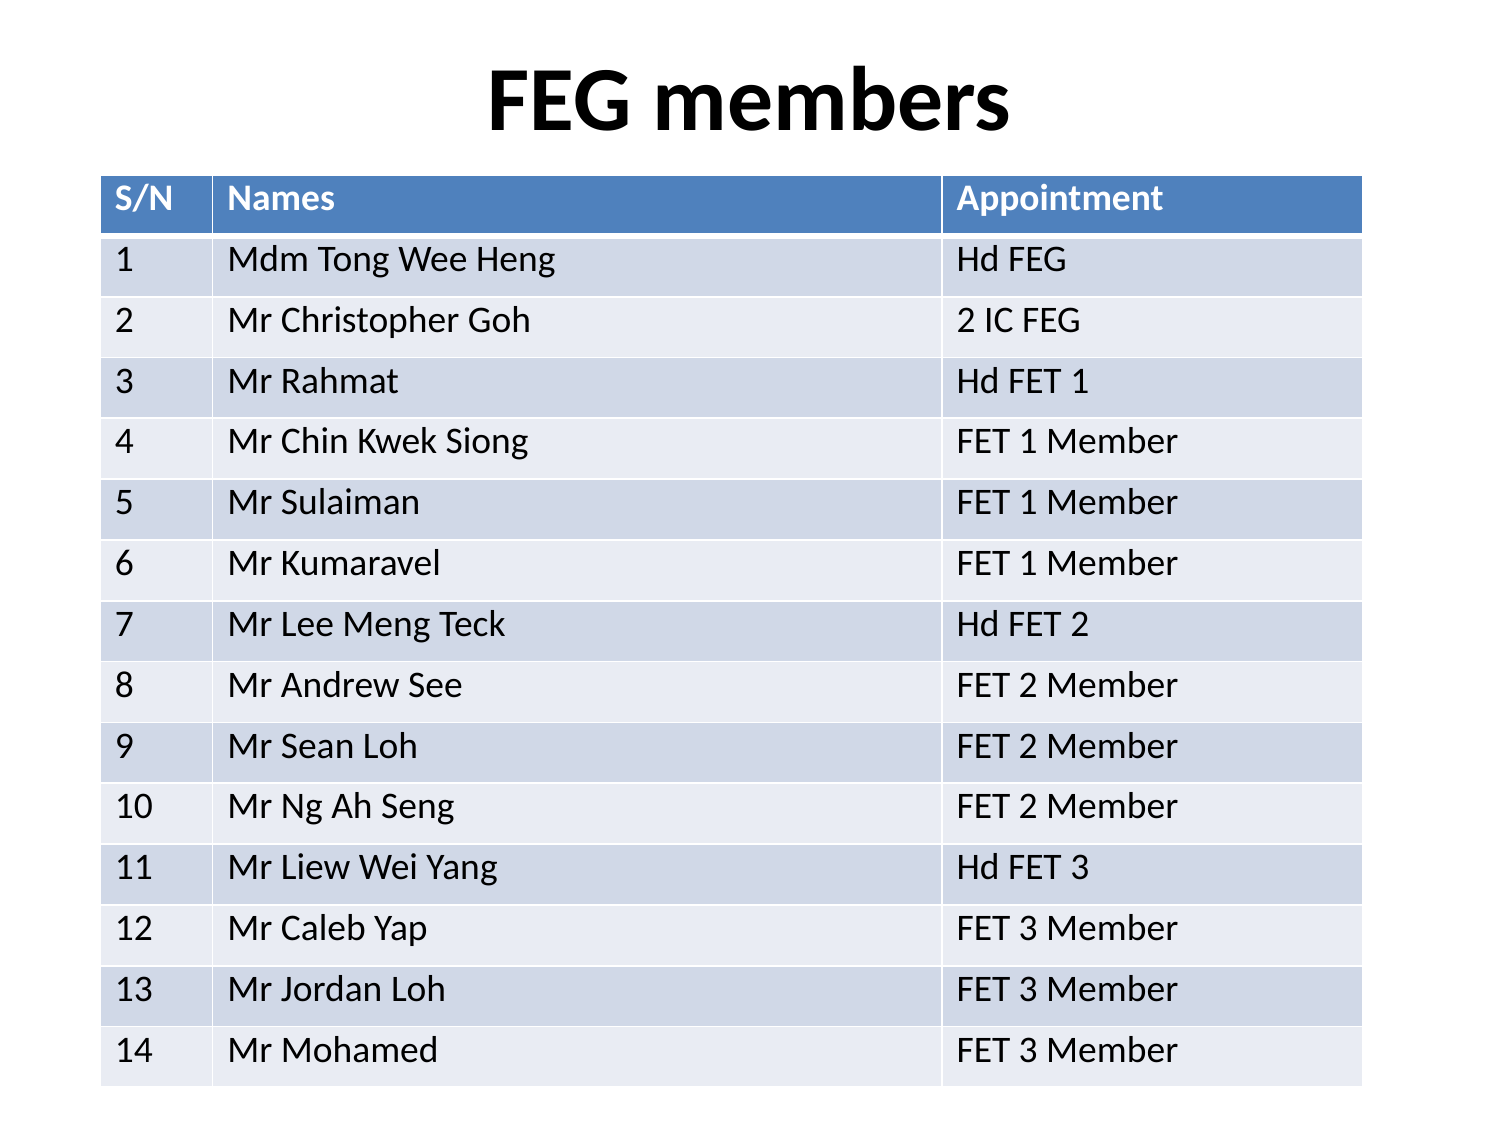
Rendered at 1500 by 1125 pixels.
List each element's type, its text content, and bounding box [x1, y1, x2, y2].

table_cell Mr Mohamed [213, 1027, 941, 1086]
table_cell 2 [101, 298, 212, 357]
table_cell Mr Andrew See [213, 662, 941, 722]
table_cell FET 1 Member [943, 541, 1362, 600]
table_cell FET 1 Member [943, 419, 1362, 478]
table_cell 7 [101, 602, 212, 661]
table_cell Hd FET 2 [943, 602, 1362, 661]
table_cell 10 [101, 784, 212, 843]
table_header S/N [101, 176, 212, 233]
table_cell 14 [101, 1027, 212, 1086]
table_cell FET 2 Member [943, 723, 1362, 782]
table_cell Mr Kumaravel [213, 541, 941, 600]
table_cell FET 3 Member [943, 967, 1362, 1026]
table_cell Mr Sulaiman [213, 480, 941, 539]
table_cell Mr Liew Wei Yang [213, 845, 941, 904]
table_cell Mr Jordan Loh [213, 967, 941, 1026]
table_cell 9 [101, 723, 212, 782]
table_cell FET 3 Member [943, 906, 1362, 965]
table_cell FET 2 Member [943, 662, 1362, 722]
table_cell Mr Christopher Goh [213, 298, 941, 357]
table_cell Mr Ng Ah Seng [213, 784, 941, 843]
table_cell Mr Rahmat [213, 358, 941, 417]
table_cell 4 [101, 419, 212, 478]
table_cell Hd FET 3 [943, 845, 1362, 904]
table_cell 6 [101, 541, 212, 600]
table_cell 2 IC FEG [943, 298, 1362, 357]
table_cell Mr Caleb Yap [213, 906, 941, 965]
table_header Names [213, 176, 941, 233]
table_cell Mr Lee Meng Teck [213, 602, 941, 661]
table_cell 11 [101, 845, 212, 904]
table_cell 13 [101, 967, 212, 1026]
table_cell 8 [101, 662, 212, 722]
table_cell 5 [101, 480, 212, 539]
table_cell 3 [101, 358, 212, 417]
table_cell 12 [101, 906, 212, 965]
title FEG members [75, 0, 1425, 188]
table_cell FET 3 Member [943, 1027, 1362, 1086]
table_header Appointment [943, 176, 1362, 233]
table_cell Mr Chin Kwek Siong [213, 419, 941, 478]
table_cell Hd FEG [943, 239, 1362, 296]
table_cell FET 2 Member [943, 784, 1362, 843]
table_cell FET 1 Member [943, 480, 1362, 539]
table_cell Hd FET 1 [943, 358, 1362, 417]
table_cell 1 [101, 239, 212, 296]
table_cell Mdm Tong Wee Heng [213, 239, 941, 296]
table_cell Mr Sean Loh [213, 723, 941, 782]
